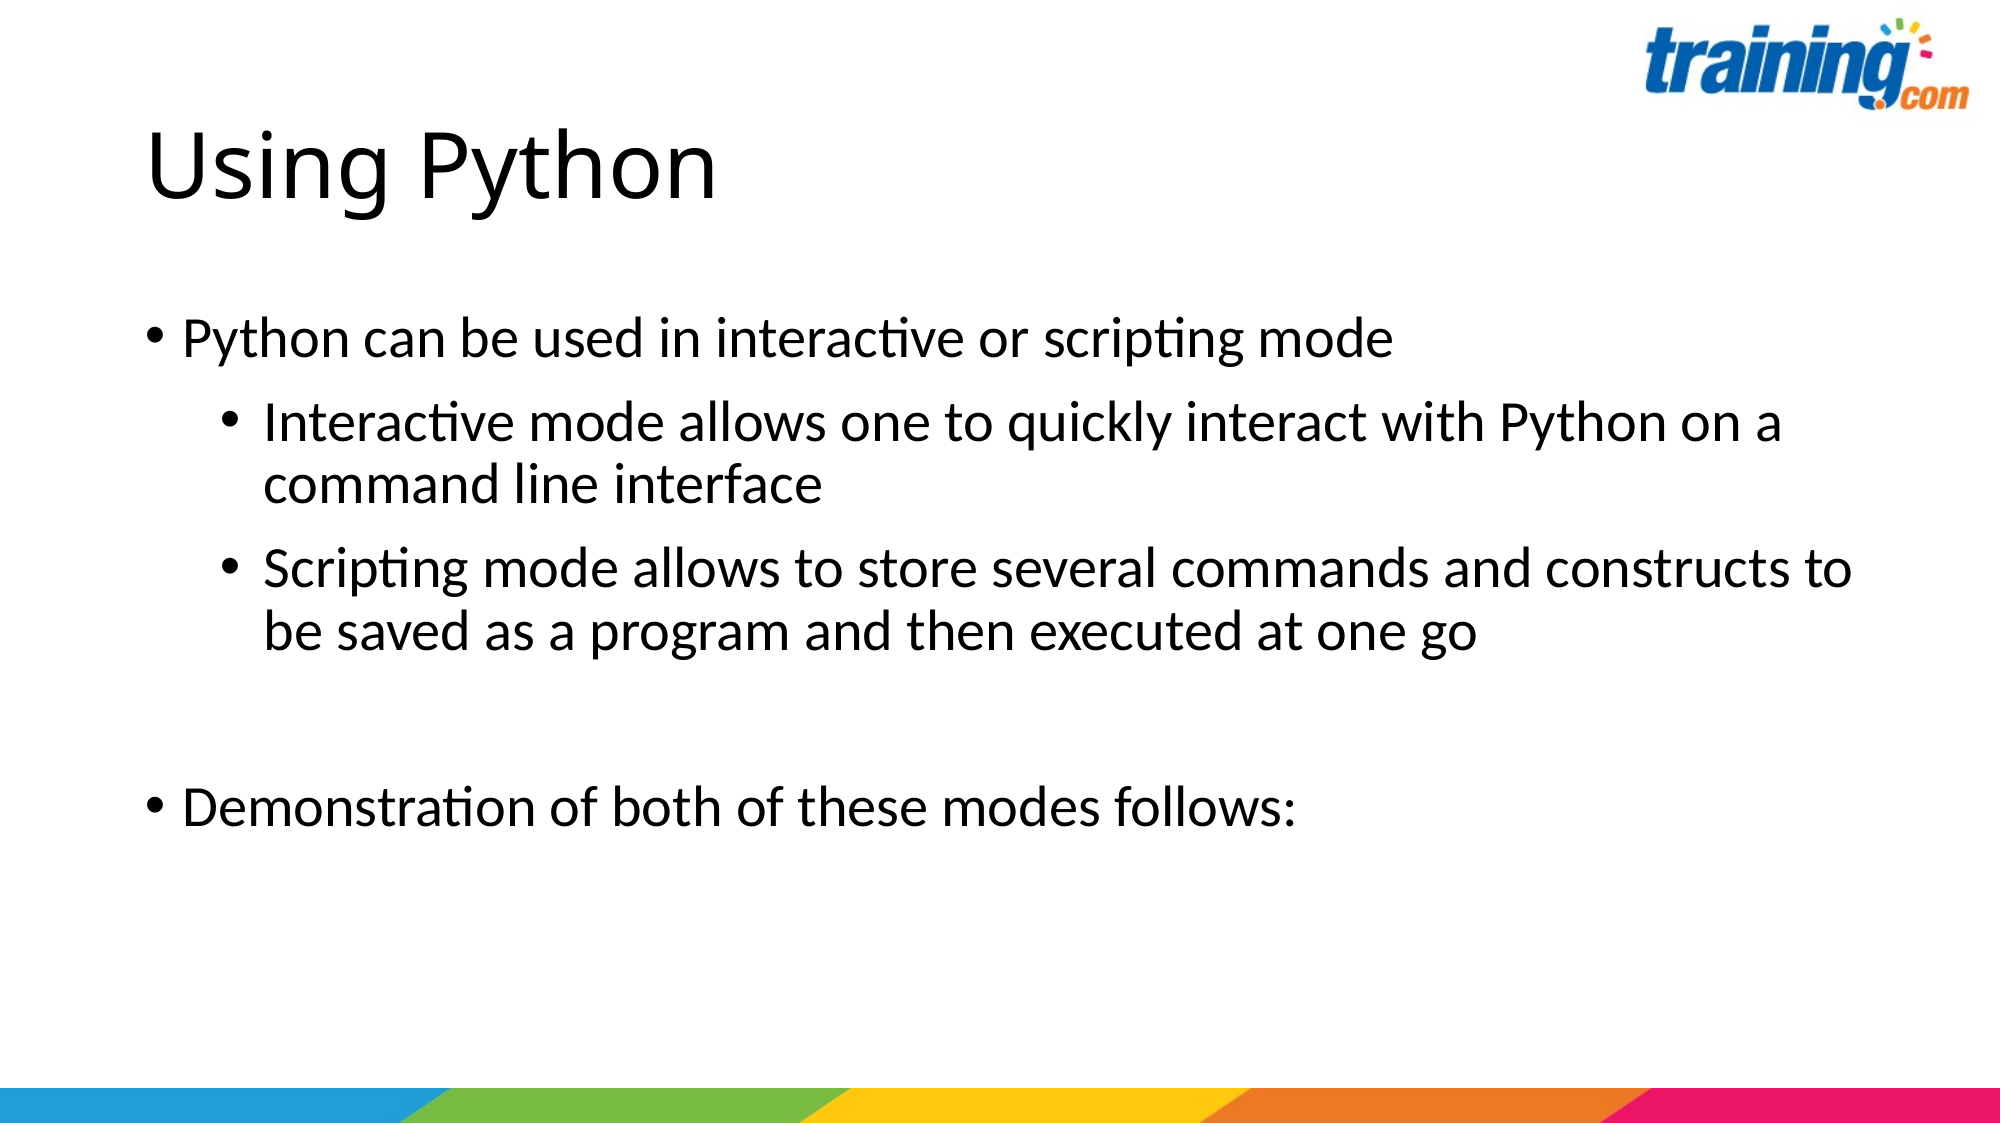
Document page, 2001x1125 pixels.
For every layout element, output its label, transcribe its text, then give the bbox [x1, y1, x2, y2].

picture [1629, 0, 1990, 134]
title Using Python [136, 59, 1863, 278]
list Python can be used in interactive or scripting mode Interactive mode allows one to quickly interact with Python on a command line interface Scripting mode allows to store several commands and constructs to be saved as a program and then executed at one go Demonstration of both of these modes follows: [136, 298, 1863, 1014]
picture [0, 1088, 2000, 1123]
